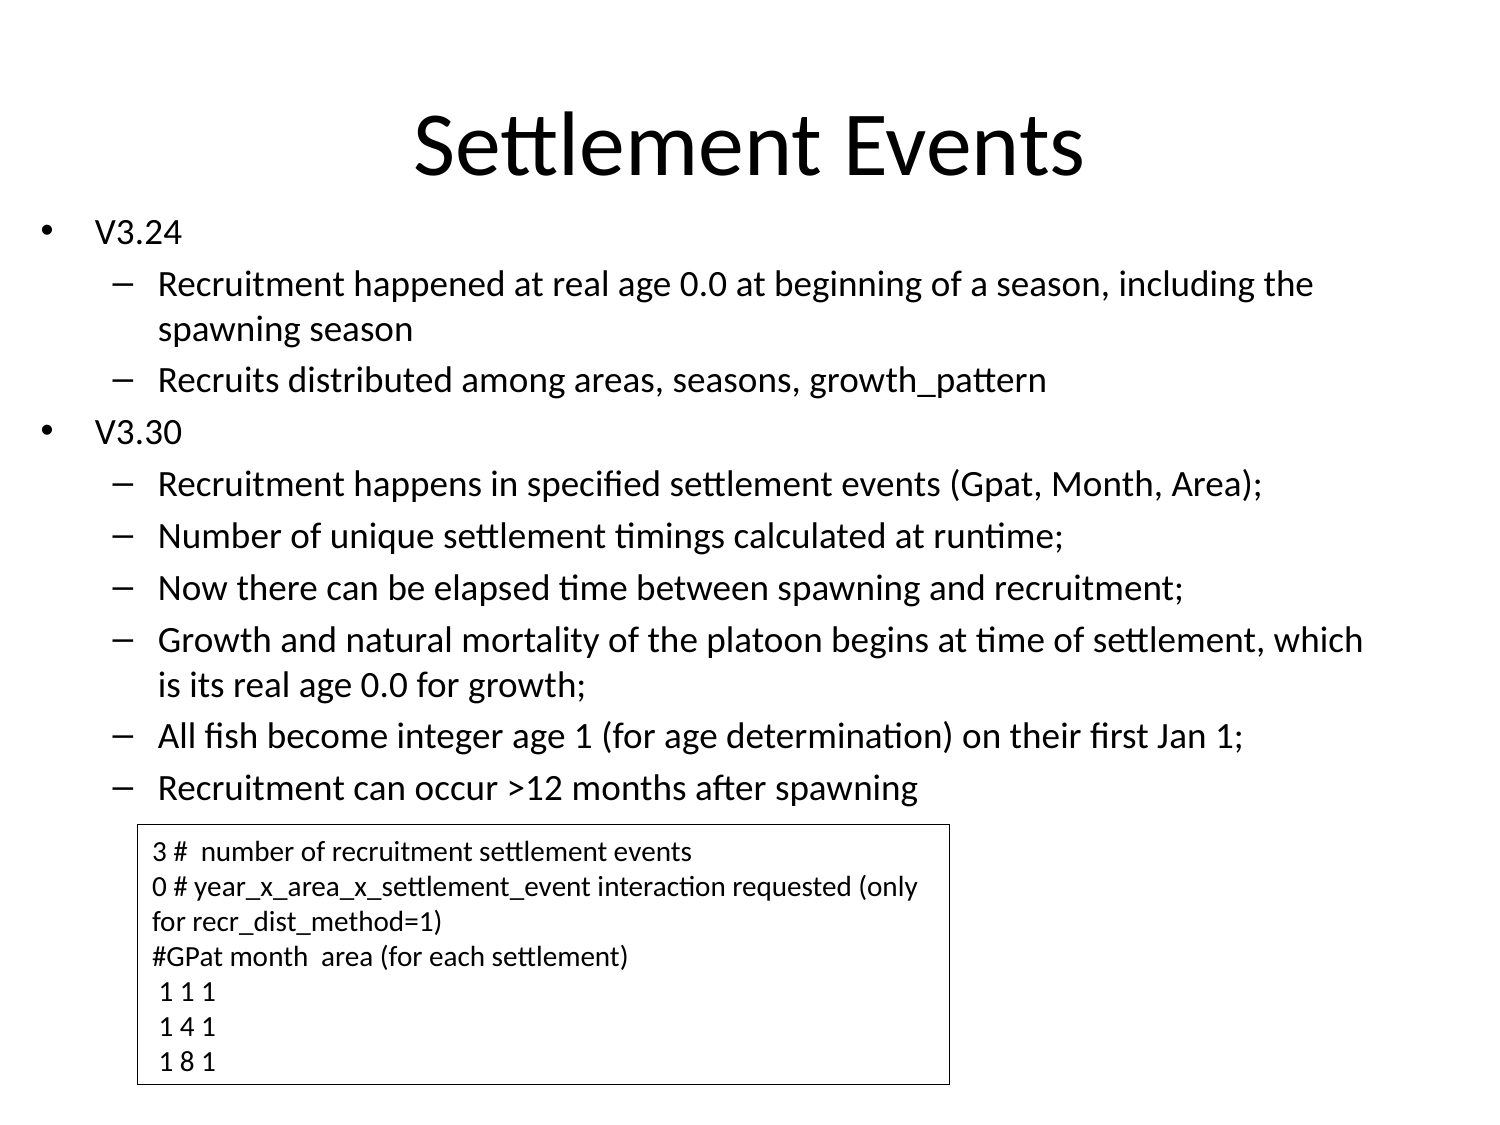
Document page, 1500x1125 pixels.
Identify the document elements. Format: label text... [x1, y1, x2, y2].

text_box 3 # number of recruitment settlement events 0 # year_x_area_x_settlement_event interaction requested (only for recr_dist_method=1) #GPat month area (for each settlement) 1 1 1 1 4 1 1 8 1 [137, 824, 950, 1085]
list V3.24 Recruitment happened at real age 0.0 at beginning of a season, including the spawning season Recruits distributed among areas, seasons, growth_pattern V3.30 Recruitment happens in specified settlement events (Gpat, Month, Area); Number of unique settlement timings calculated at runtime; Now there can be elapsed time between spawning and recruitment; Growth and natural mortality of the platoon begins at time of settlement, which is its real age 0.0 for growth; All fish become integer age 1 (for age determination) on their first Jan 1; Recruitment can occur >12 months after spawning [25, 200, 1388, 825]
title Settlement Events [75, 45, 1425, 233]
